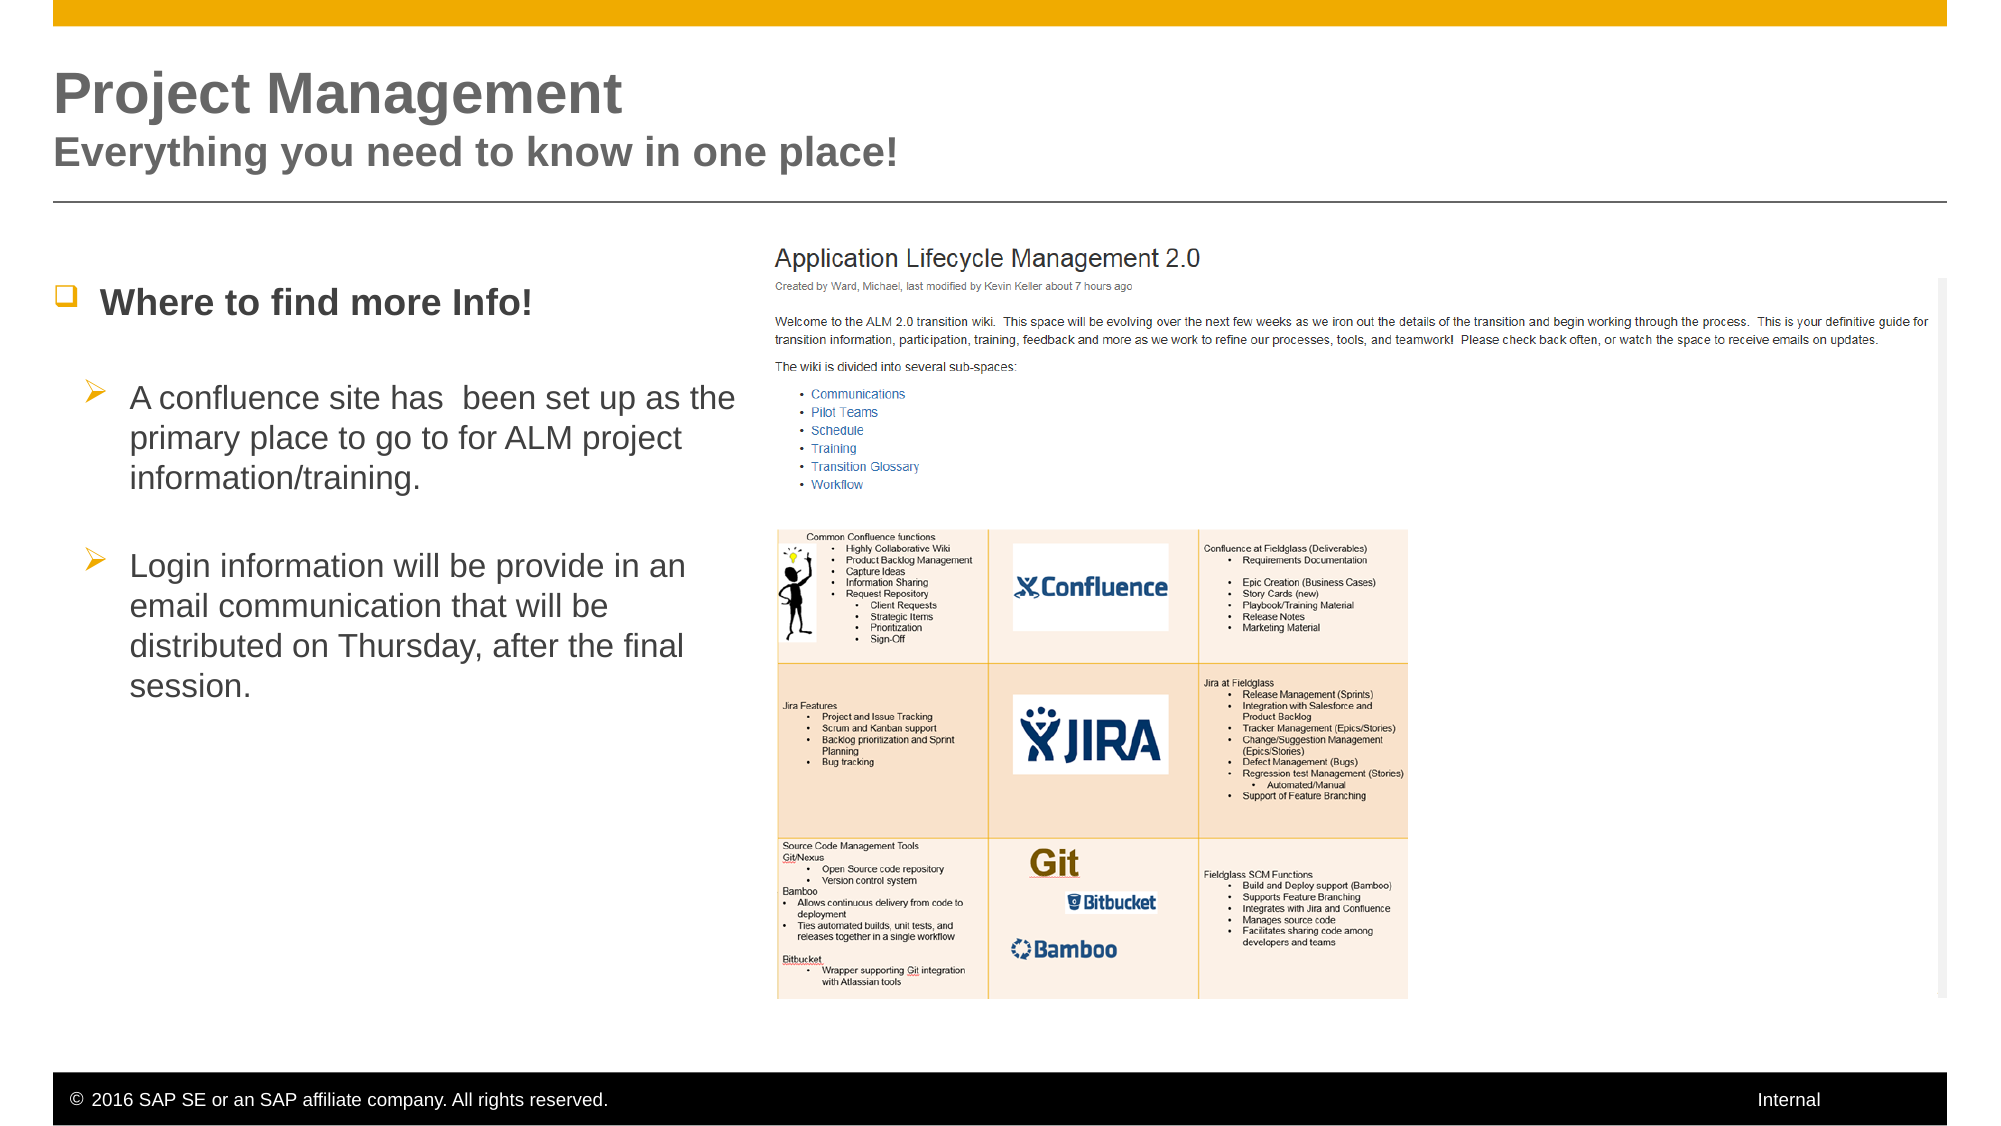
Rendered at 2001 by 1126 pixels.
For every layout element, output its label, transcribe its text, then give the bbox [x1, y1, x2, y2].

title Project Management Everything you need to know in one place! [53, 53, 1947, 178]
picture [751, 239, 1948, 999]
list Where to find more Info! A confluence site has been set up as the primary place to go to for ALM project information/training. Login information will be provide in an email communication that will be distributed on Thursday, after the final session. [53, 277, 745, 999]
